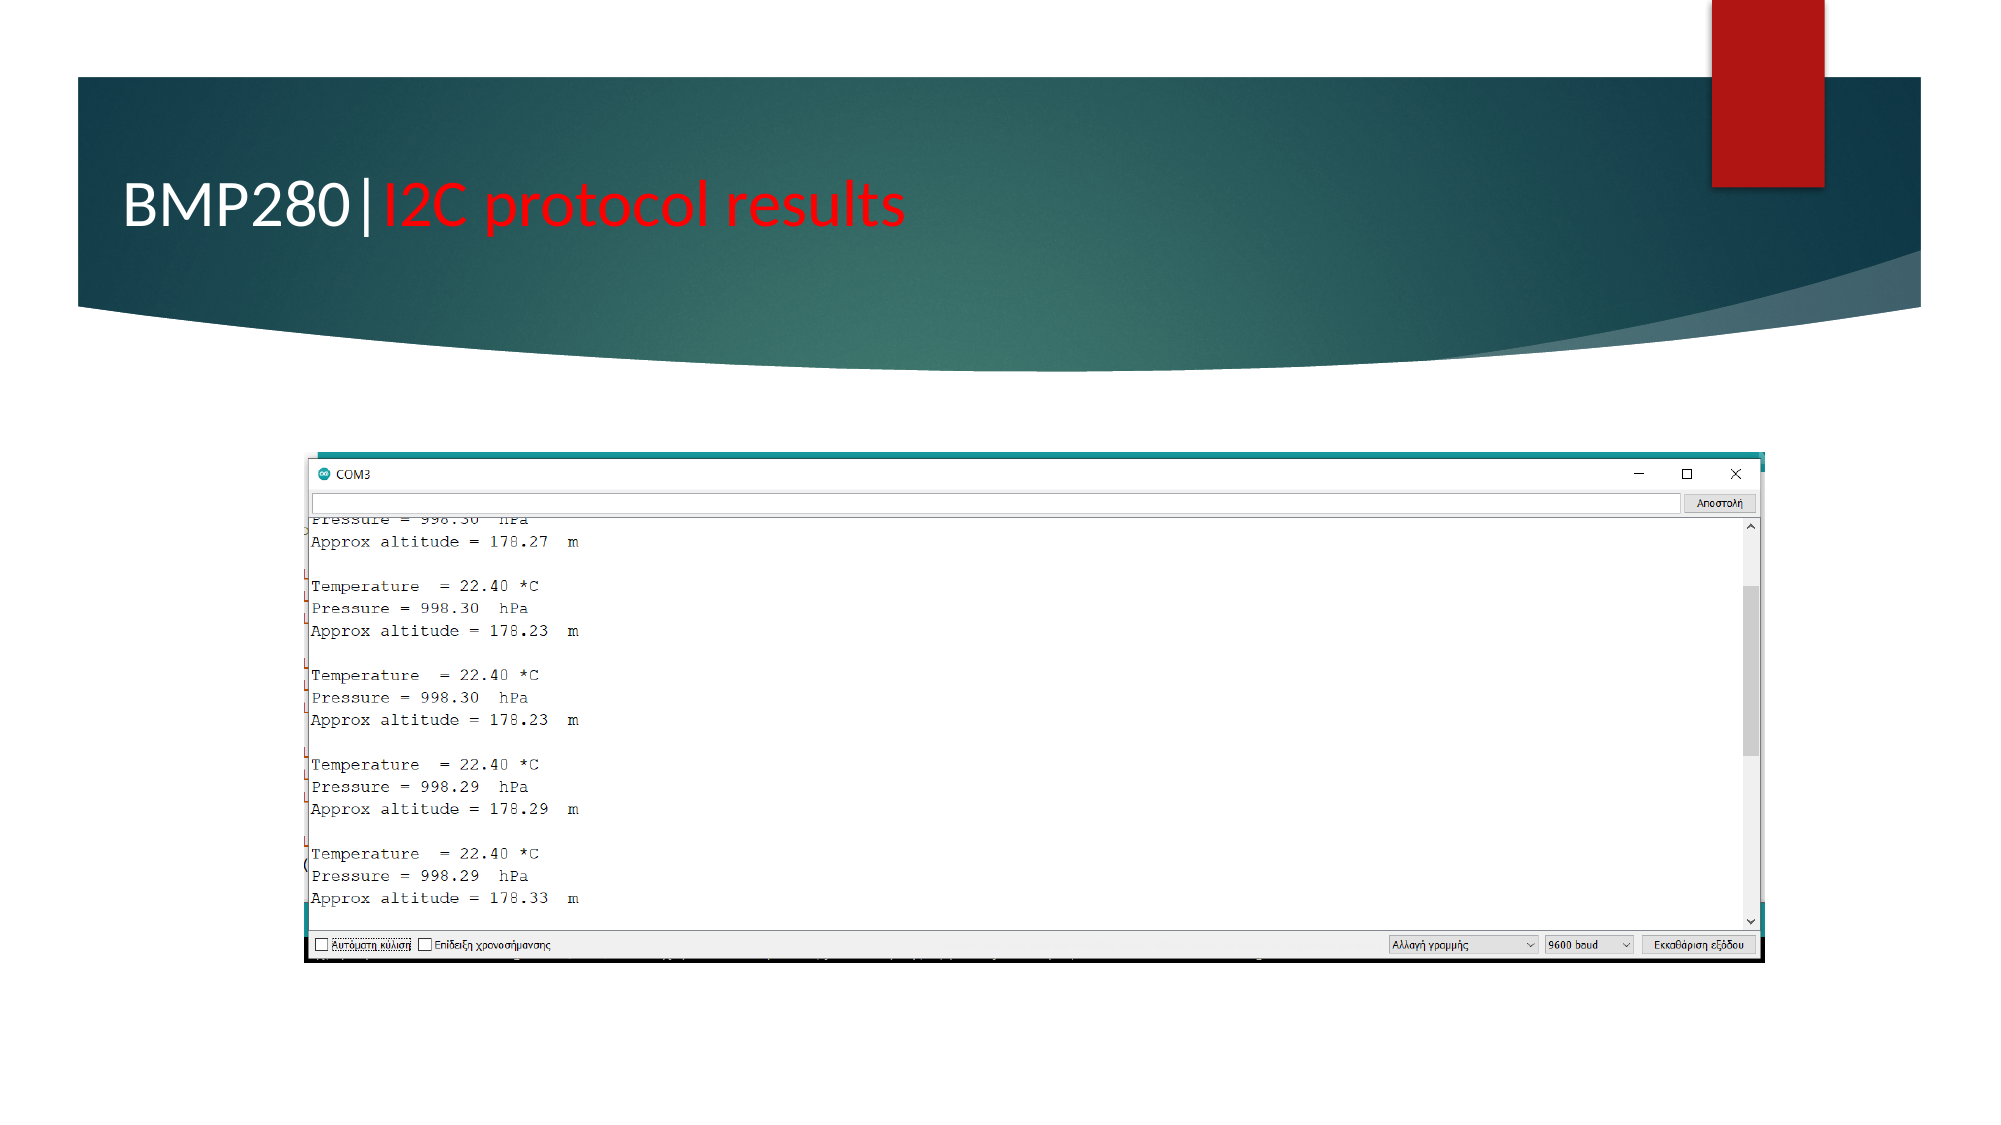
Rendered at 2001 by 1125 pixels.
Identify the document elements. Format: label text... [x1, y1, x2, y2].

picture [304, 452, 1765, 964]
title BMP280|I2C protocol results [107, 84, 1074, 315]
